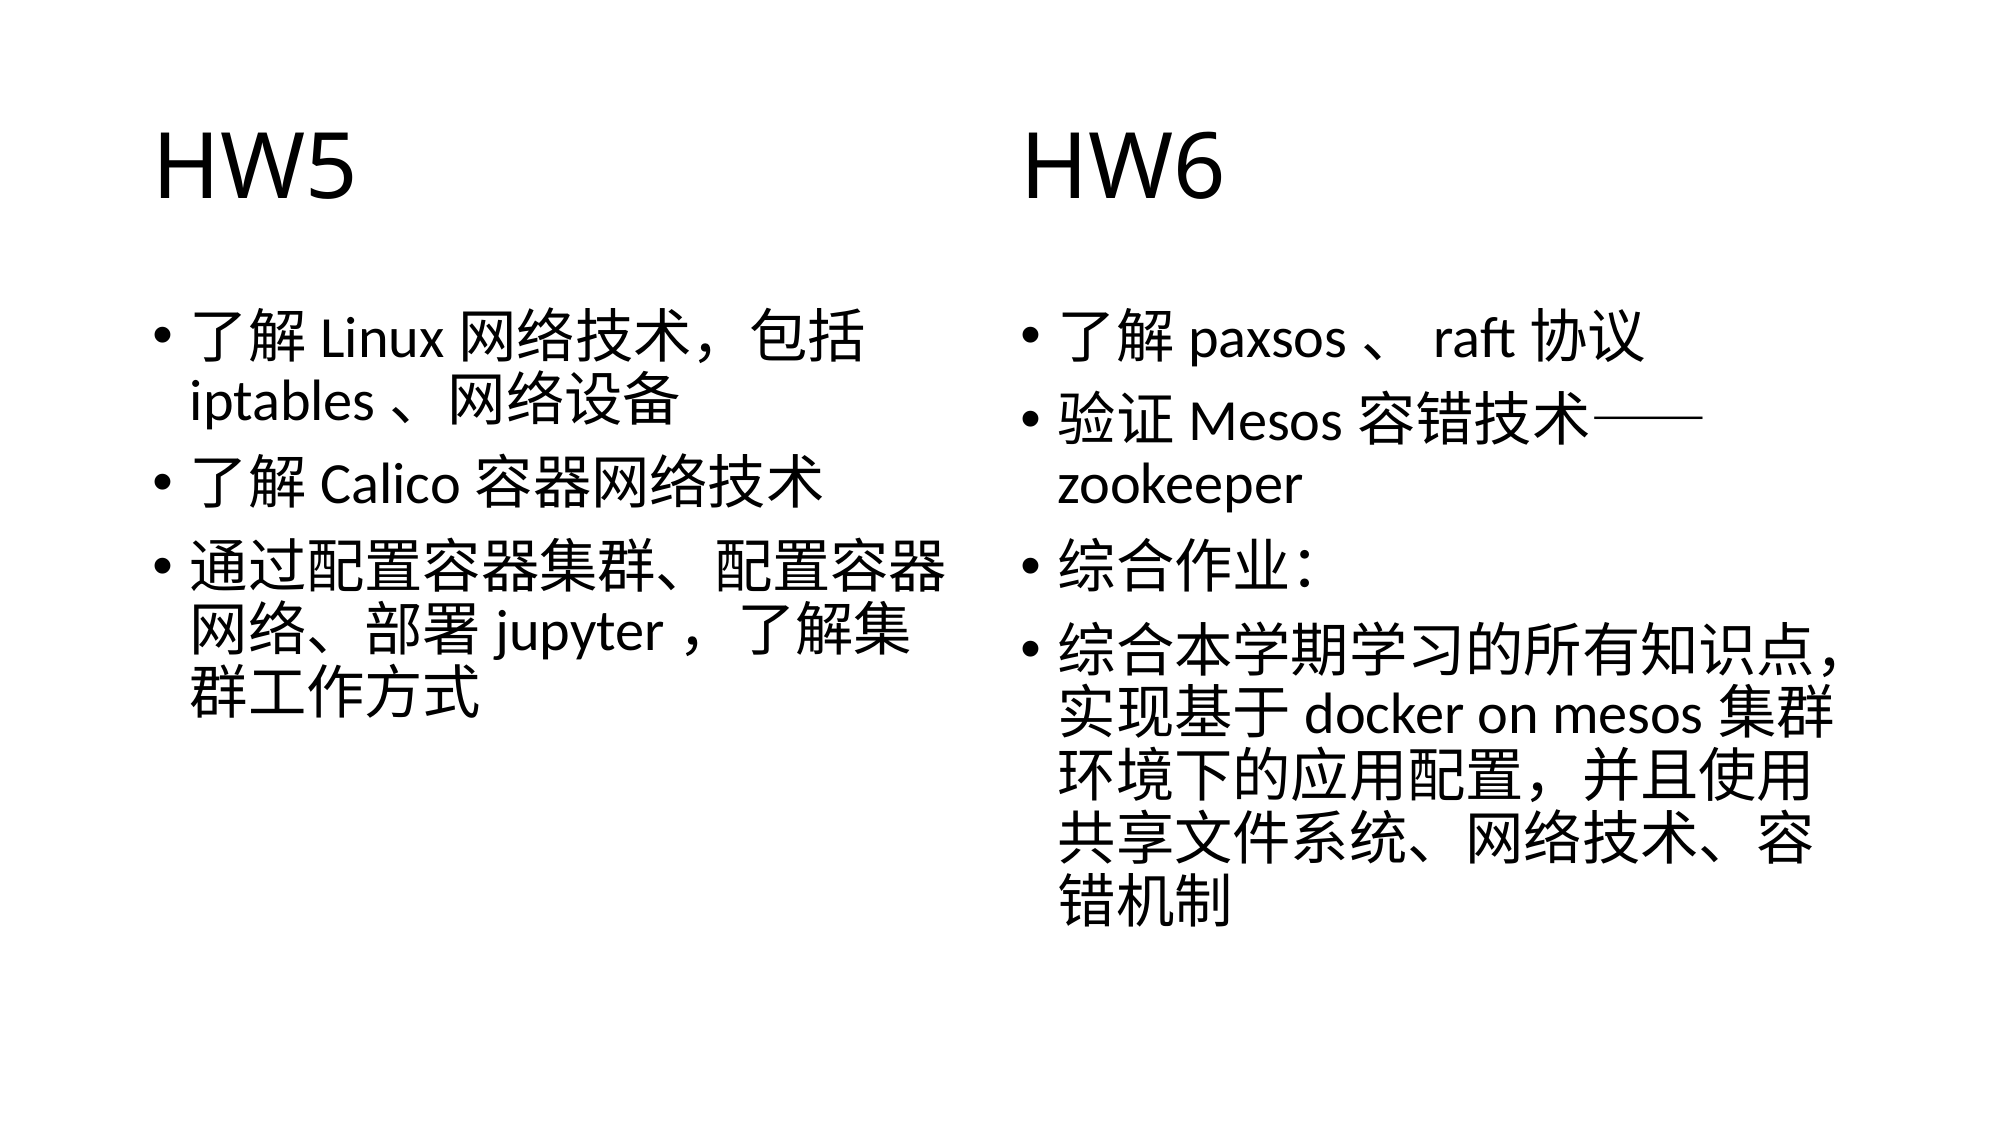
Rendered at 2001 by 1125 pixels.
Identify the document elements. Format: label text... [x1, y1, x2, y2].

text_box HW6 [1005, 59, 1863, 278]
list 了解Linux网络技术，包括iptables、网络设备 了解Calico容器网络技术 通过配置容器集群、配置容器网络、部署jupyter，了解集群工作方式 [137, 299, 969, 1014]
text_box 了解paxsos、raft协议 验证Mesos容错技术——zookeeper 综合作业： 综合本学期学习的所有知识点，实现基于docker on mesos集群环境下的应用配置，并且使用共享文件系统、网络技术、容错机制 [1005, 299, 1863, 1014]
title HW5 [137, 59, 969, 278]
